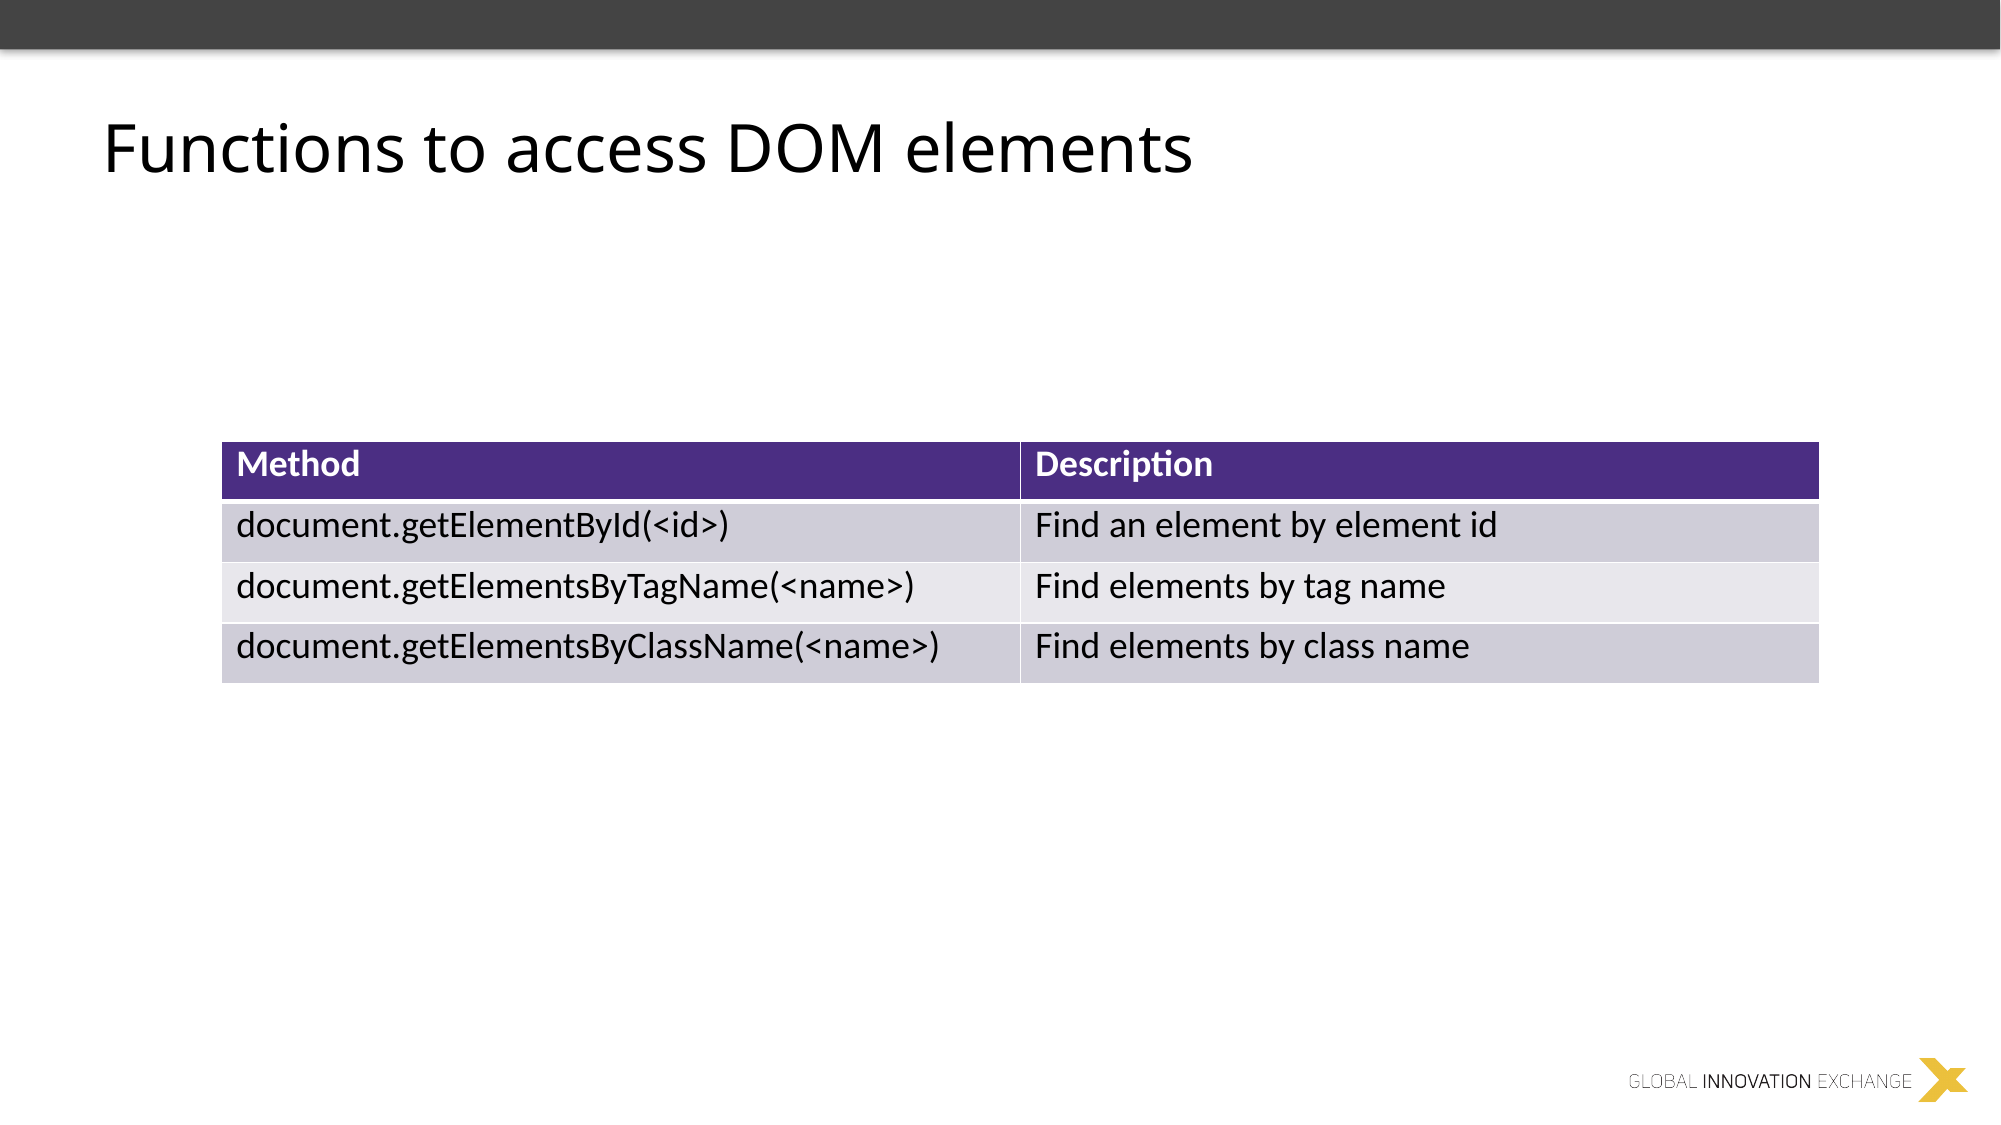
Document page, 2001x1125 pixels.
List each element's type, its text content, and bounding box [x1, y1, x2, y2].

table_cell document.getElementsByTagName(<name>) [222, 563, 1020, 622]
picture [1619, 1053, 1979, 1107]
table_cell document.getElementsByClassName(<name>) [222, 624, 1020, 683]
list Functions to access DOM elements [87, 69, 1938, 233]
table_cell Find an element by element id [1021, 504, 1819, 562]
table_cell Find elements by class name [1021, 624, 1819, 683]
table_cell Find elements by tag name [1021, 563, 1819, 622]
table_header Method [222, 442, 1020, 499]
table_header Description [1021, 442, 1819, 499]
table_cell document.getElementById(<id>) [222, 504, 1020, 562]
